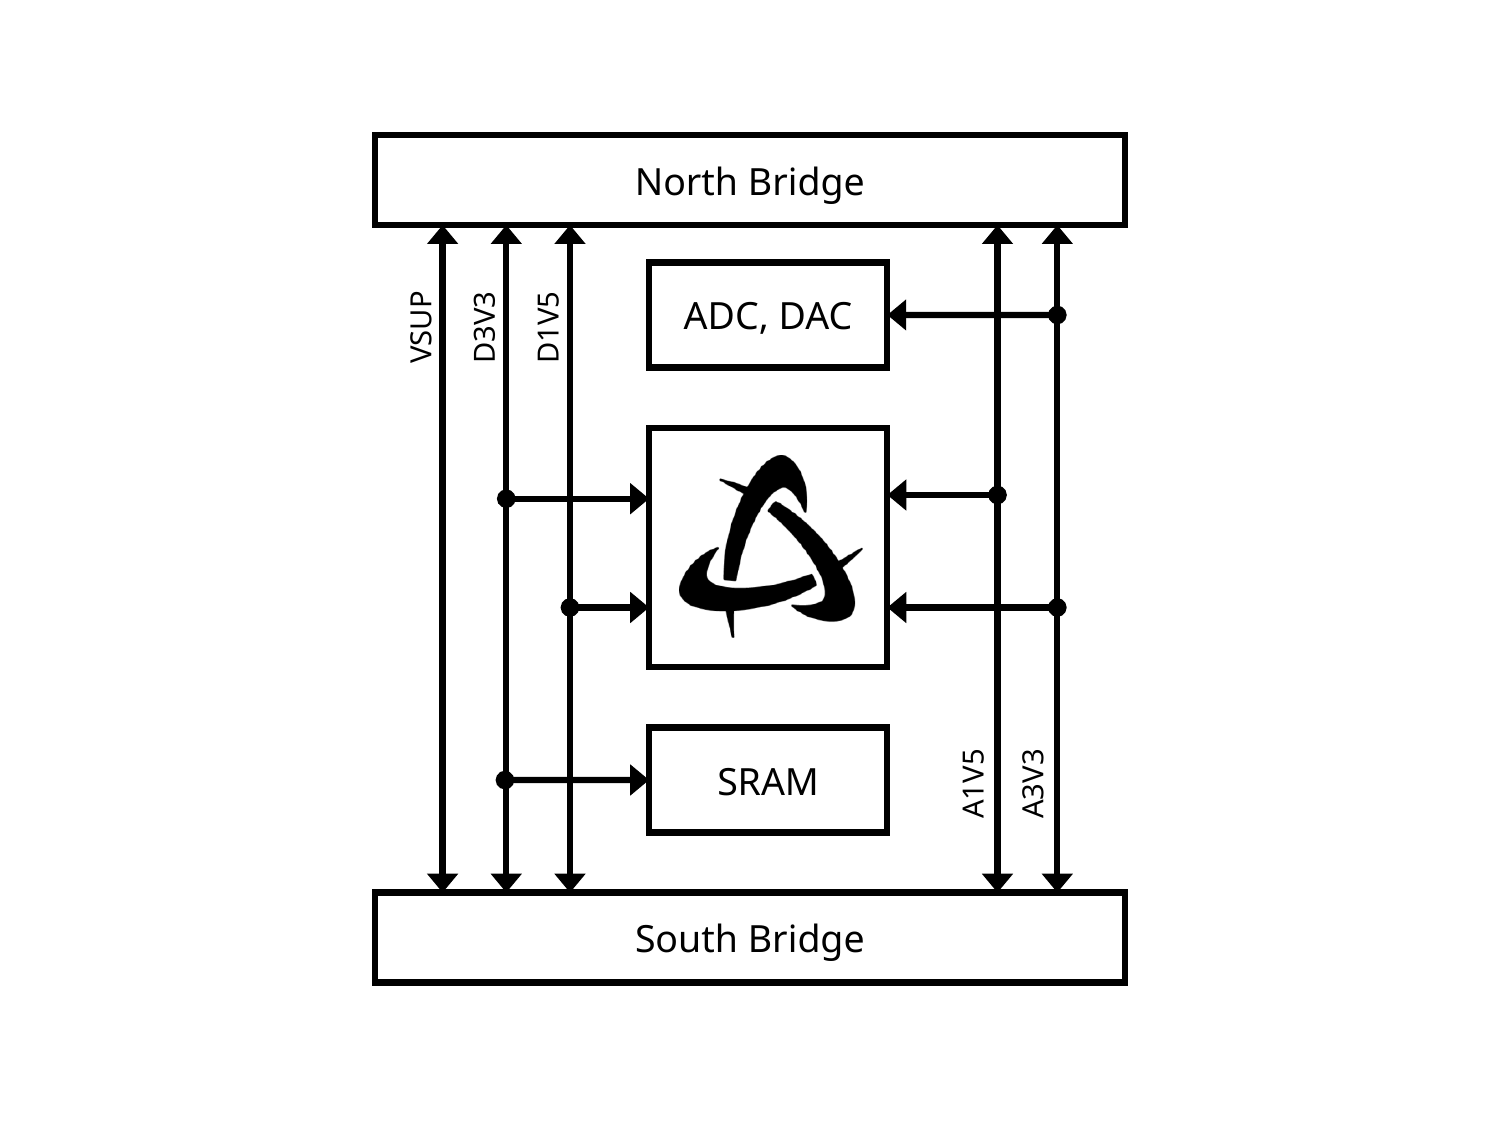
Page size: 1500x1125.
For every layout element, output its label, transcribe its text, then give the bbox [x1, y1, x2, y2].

text_box D3V3 [458, 276, 501, 379]
text_box VSUP [394, 276, 438, 379]
text_box ADC, DAC [647, 260, 889, 370]
text_box North Bridge [373, 133, 1127, 227]
text_box SRAM [647, 725, 889, 835]
text_box South Bridge [373, 890, 1127, 984]
text_box A3V3 [1006, 734, 1053, 834]
text_box A1V5 [946, 734, 993, 834]
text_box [648, 428, 888, 667]
text_box D1V5 [521, 276, 565, 379]
